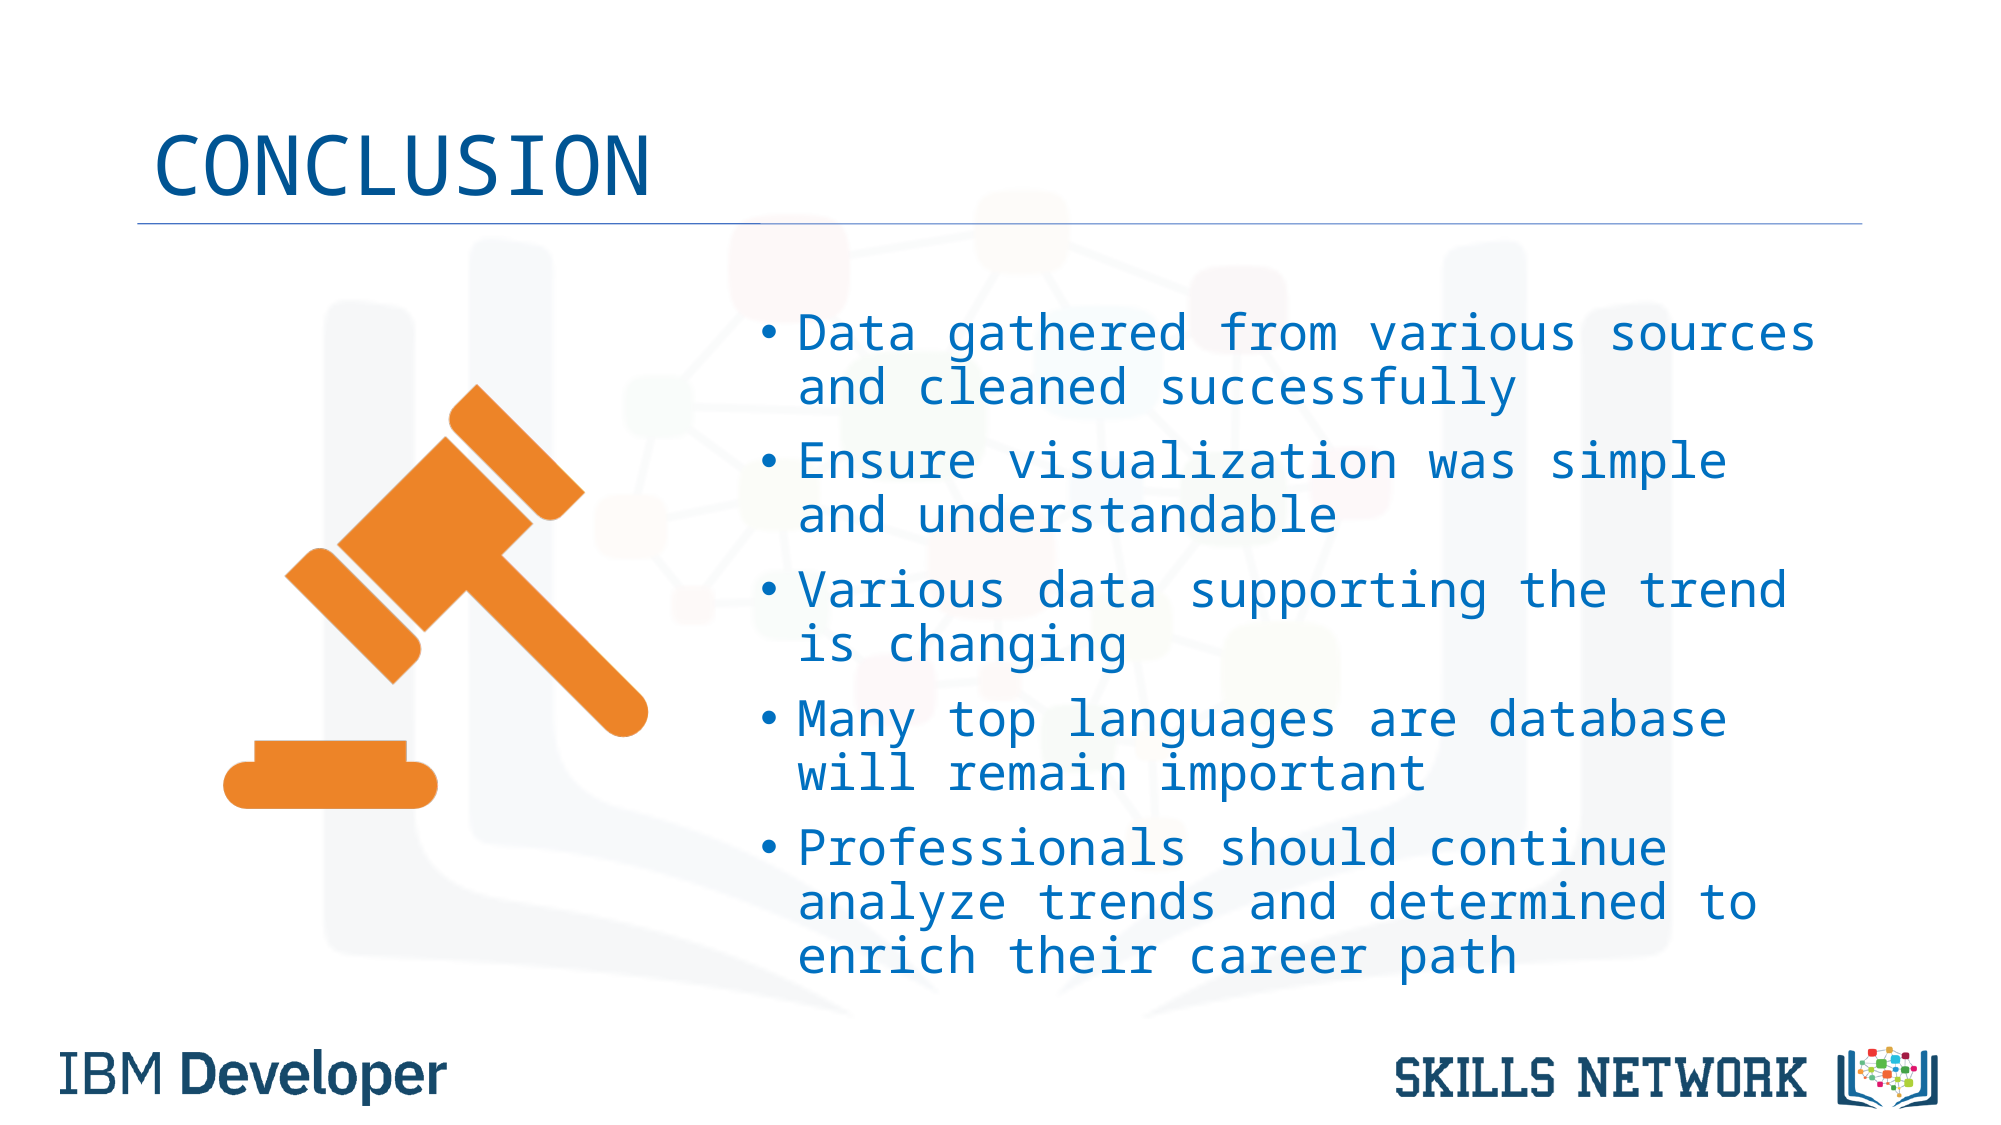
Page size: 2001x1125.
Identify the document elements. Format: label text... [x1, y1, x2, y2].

title CONCLUSION [137, 59, 1863, 278]
picture [1390, 1045, 1945, 1111]
picture [55, 1045, 459, 1108]
list Data gathered from various sources and cleaned successfully Ensure visualization was simple and understandable Various data supporting the trend is changing Many top languages are database will remain important Professionals should continue analyze trends and determined to enrich their career path [745, 299, 1863, 1014]
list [184, 346, 686, 848]
